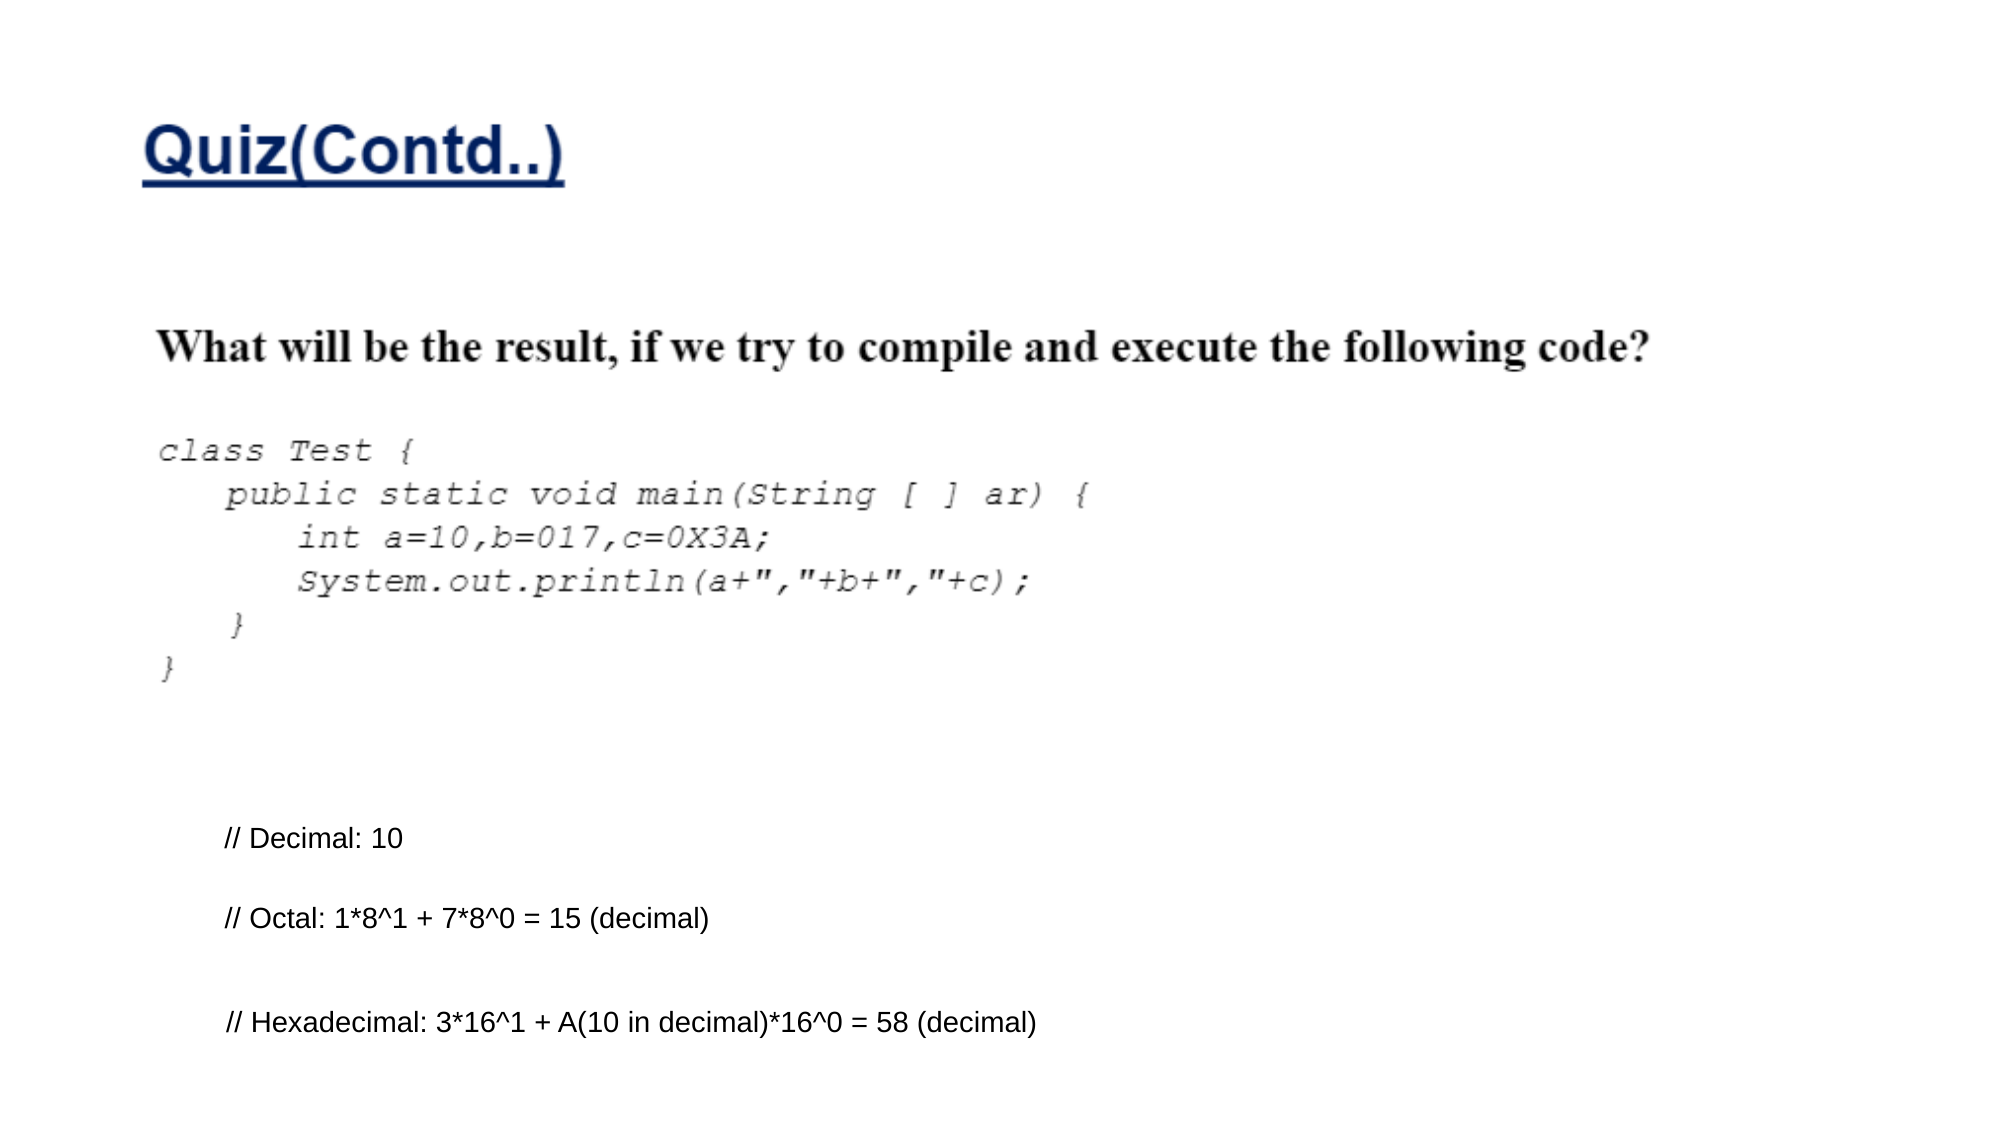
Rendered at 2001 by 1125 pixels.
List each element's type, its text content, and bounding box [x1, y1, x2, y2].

text_box // Hexadecimal: 3*16^1 + A(10 in decimal)*16^0 = 58 (decimal) [211, 995, 1054, 1046]
text_box // Decimal: 10 [209, 812, 419, 863]
text_box // Octal: 1*8^1 + 7*8^0 = 15 (decimal) [209, 891, 726, 942]
picture [115, 113, 1777, 734]
